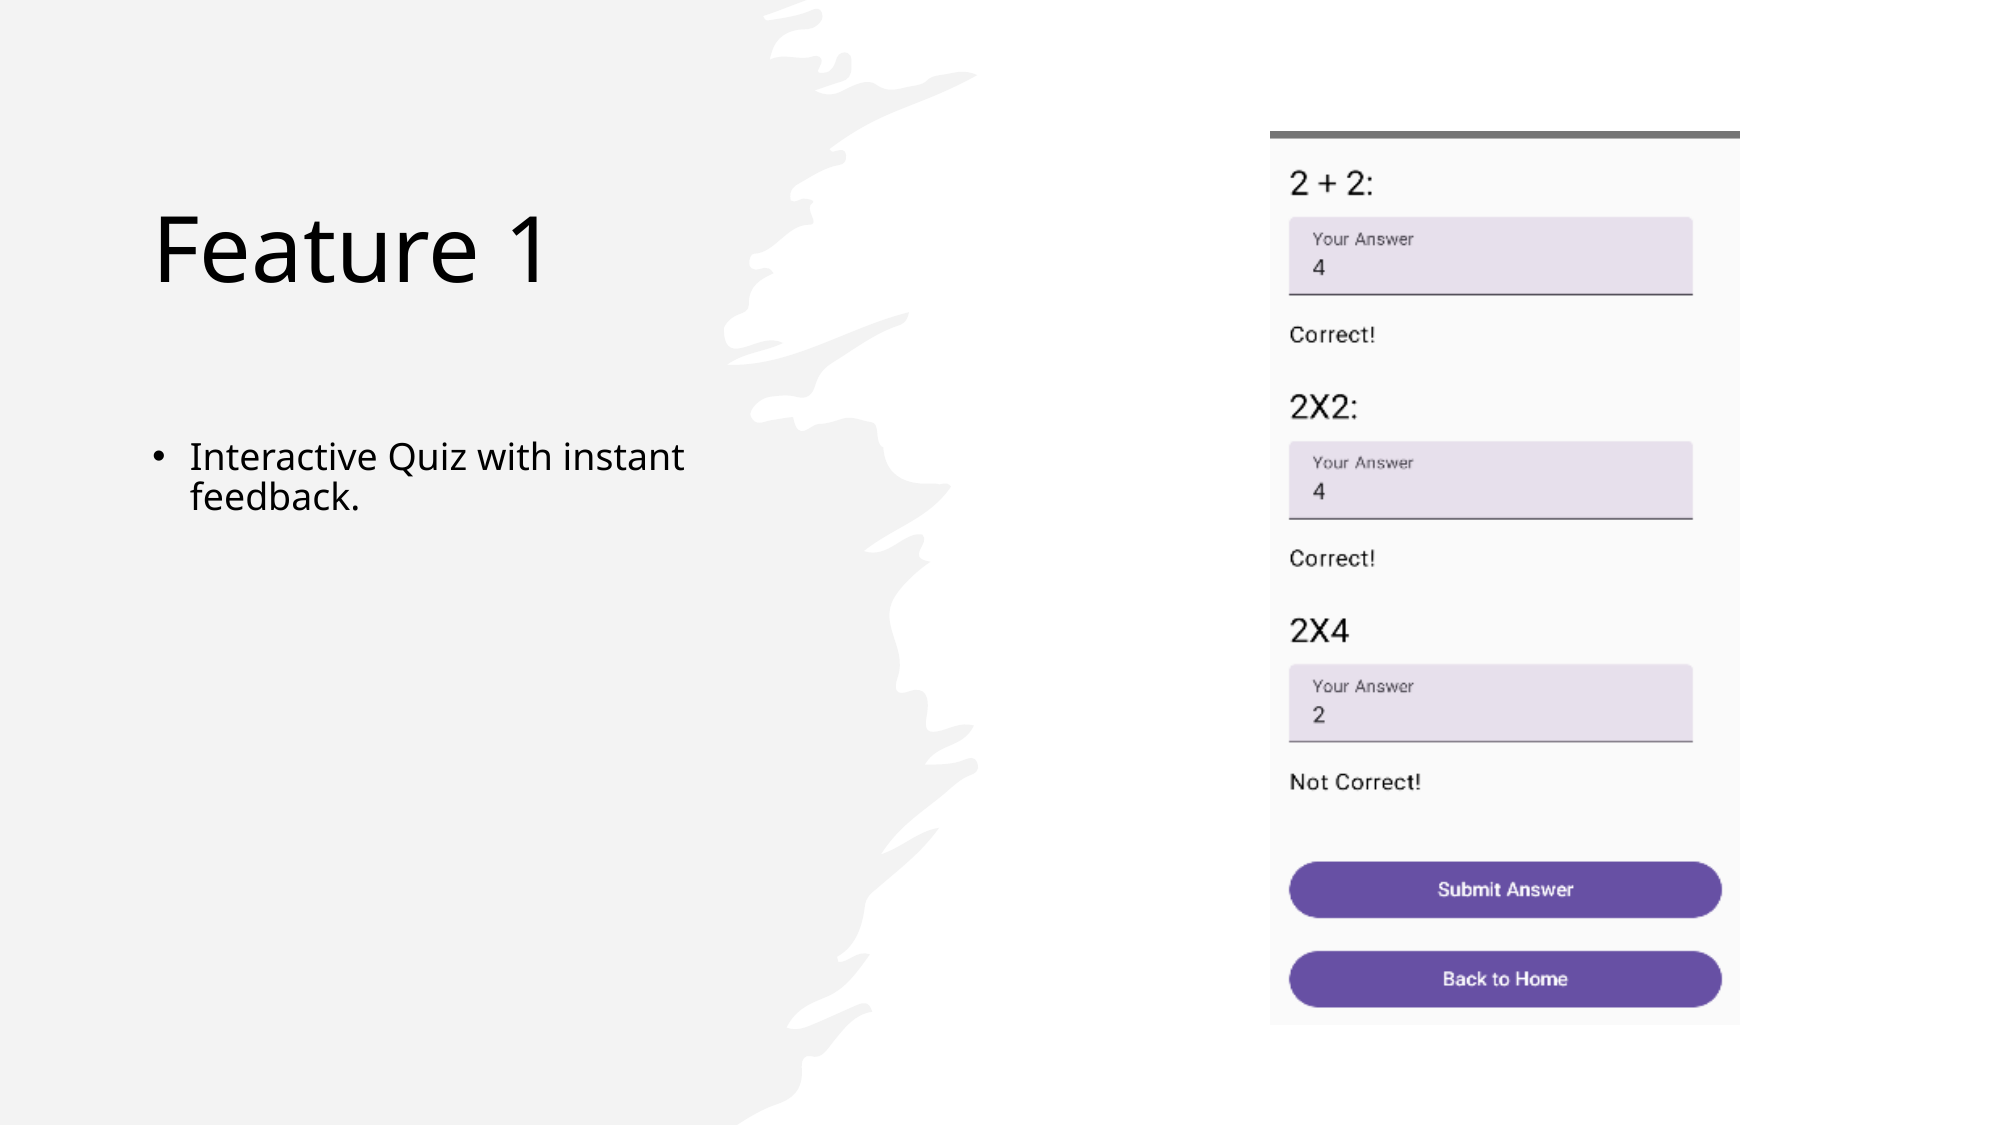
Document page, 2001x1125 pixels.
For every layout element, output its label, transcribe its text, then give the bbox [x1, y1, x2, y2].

title Feature 1 [137, 105, 776, 401]
text_box [739, 0, 2000, 1125]
picture [1270, 130, 1740, 1025]
text_box [0, 0, 979, 1125]
list Interactive Quiz with instant feedback. [137, 430, 776, 1014]
